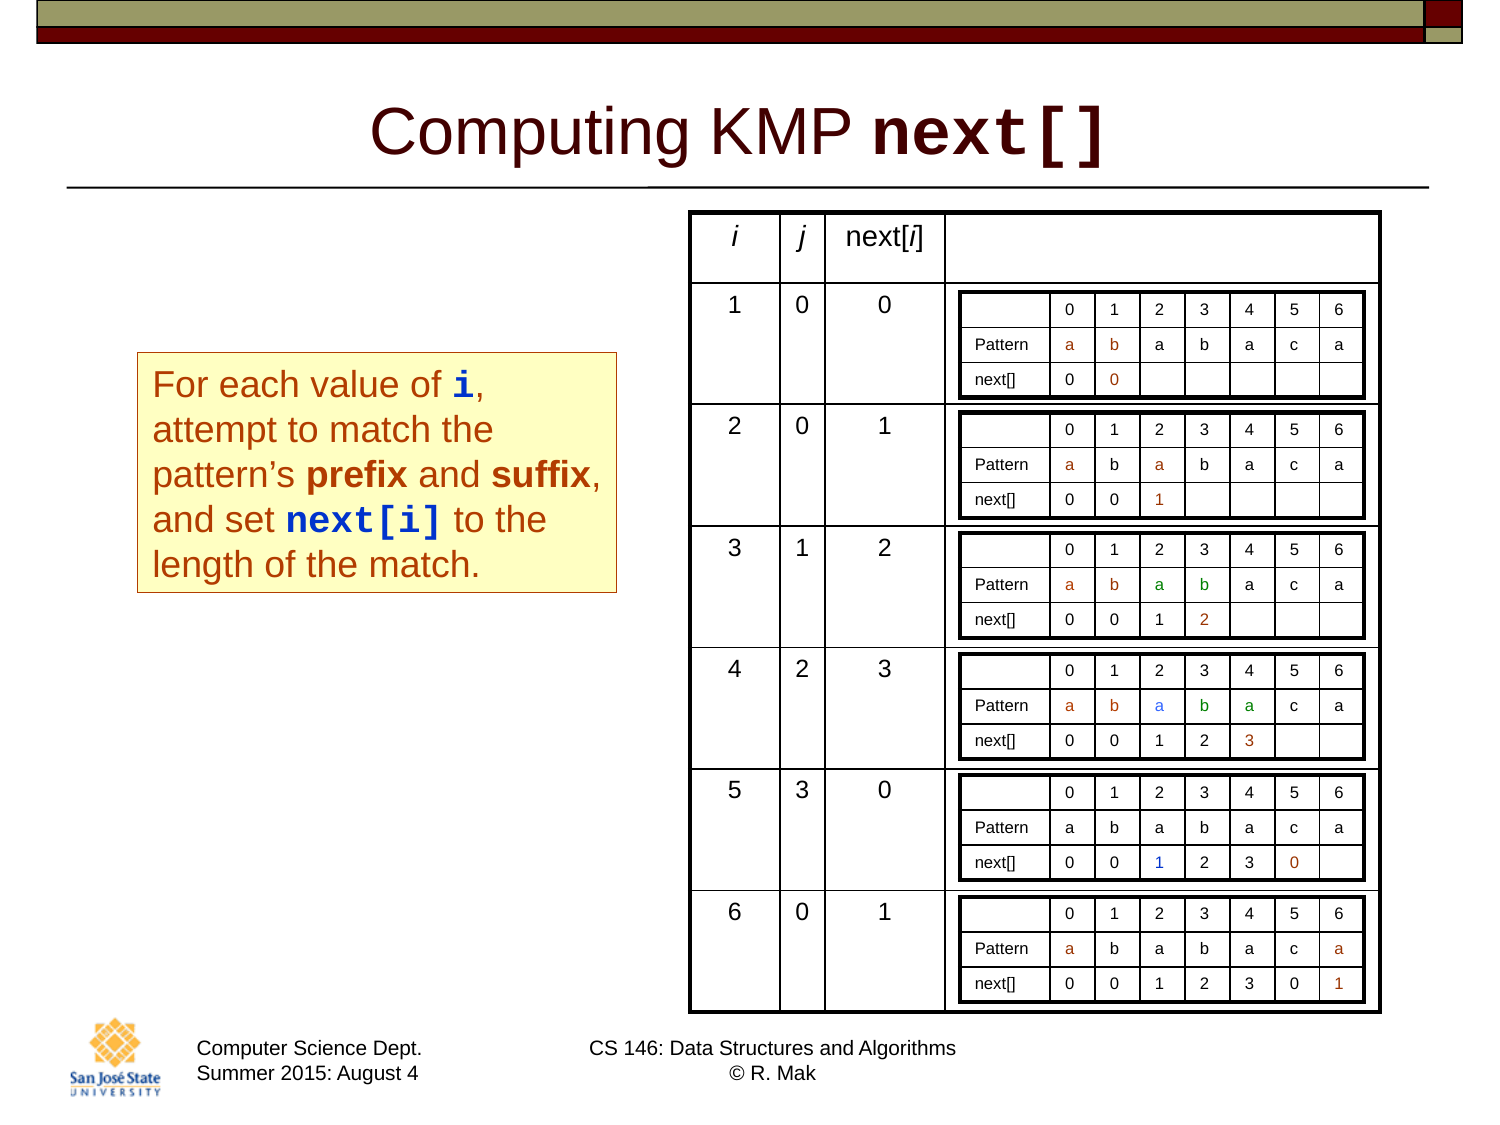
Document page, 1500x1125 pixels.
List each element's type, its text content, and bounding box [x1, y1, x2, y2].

table_cell b [1186, 933, 1229, 966]
table_header 5 [1276, 415, 1319, 447]
table_header [962, 777, 1049, 809]
table_cell 1 [1141, 725, 1184, 757]
table_cell next[] [962, 363, 1049, 395]
table_cell 3 [1231, 968, 1274, 1000]
table_cell 4 [692, 648, 779, 768]
table_header 3 [1186, 777, 1229, 809]
table_cell c [1276, 448, 1319, 482]
table_cell a [1320, 811, 1362, 844]
table_cell [946, 648, 1378, 768]
table_cell a [1051, 811, 1094, 844]
table_header 3 [1186, 415, 1229, 447]
table_header 3 [1186, 294, 1229, 327]
table_cell 0 [1096, 363, 1139, 395]
table_header 5 [1276, 535, 1319, 567]
table_cell 2 [826, 527, 944, 647]
table_header 6 [1320, 656, 1362, 688]
table_header 4 [1231, 899, 1274, 931]
table_header 3 [1186, 656, 1229, 688]
table_cell [1320, 363, 1362, 395]
table_header 0 [1051, 294, 1094, 327]
table_cell [946, 405, 1378, 525]
table_cell next[] [962, 603, 1049, 636]
table_header 3 [1186, 535, 1229, 567]
table_cell b [1186, 811, 1229, 844]
table_cell 0 [1276, 846, 1319, 878]
table_header [962, 656, 1049, 688]
table_cell 1 [692, 284, 779, 403]
table_cell 0 [781, 891, 824, 1010]
table_cell [946, 284, 1378, 403]
table_cell a [1141, 811, 1184, 844]
table_cell c [1276, 328, 1319, 362]
table_cell [1320, 483, 1362, 516]
table_cell 0 [1051, 968, 1094, 1000]
table_cell Pattern [962, 568, 1049, 602]
table_header [962, 535, 1049, 567]
table_header 2 [1141, 294, 1184, 327]
table_header 5 [1276, 899, 1319, 931]
table_cell Pattern [962, 448, 1049, 482]
table_cell a [1231, 933, 1274, 966]
table_header 0 [1051, 656, 1094, 688]
table_cell a [1231, 448, 1274, 482]
table_header 0 [1051, 535, 1094, 567]
table_cell 0 [1051, 846, 1094, 878]
table_header 0 [1051, 415, 1094, 447]
table_cell [1276, 483, 1319, 516]
table_header 6 [1320, 535, 1362, 567]
table_cell c [1276, 690, 1319, 723]
table_cell c [1276, 811, 1319, 844]
table_cell a [1320, 328, 1362, 362]
table_header [962, 294, 1049, 327]
table_cell [1276, 363, 1319, 395]
table_cell b [1186, 328, 1229, 362]
table_cell 0 [781, 284, 824, 403]
table_cell c [1276, 568, 1319, 602]
table_cell 0 [1096, 725, 1139, 757]
table_cell 2 [1186, 603, 1229, 636]
title Computing KMP next[] [75, 67, 1425, 175]
table_header 2 [1141, 535, 1184, 567]
table_cell a [1231, 690, 1274, 723]
table_cell [946, 527, 1378, 647]
table_header 4 [1231, 777, 1274, 809]
table_header 1 [1096, 415, 1139, 447]
table_cell a [1141, 690, 1184, 723]
table_cell a [1231, 328, 1274, 362]
table_header 4 [1231, 415, 1274, 447]
table_cell a [1320, 568, 1362, 602]
table_cell Pattern [962, 690, 1049, 723]
table_cell [1320, 603, 1362, 636]
table_cell c [1276, 933, 1319, 966]
table_cell a [1231, 568, 1274, 602]
text_box For each value of i, attempt to match the pattern’s prefix and suffix, and set next[i] to the length of the match. [137, 352, 617, 593]
table_cell 5 [692, 770, 779, 890]
table_header 4 [1231, 294, 1274, 327]
table_cell 1 [1141, 483, 1184, 516]
table_cell b [1186, 690, 1229, 723]
table_cell 3 [1231, 725, 1274, 757]
table_cell a [1141, 328, 1184, 362]
table_header 0 [1051, 899, 1094, 931]
table_cell a [1231, 811, 1274, 844]
table_cell 0 [1051, 603, 1094, 636]
table_cell 0 [1096, 846, 1139, 878]
table_cell 2 [692, 405, 779, 525]
table_cell 0 [781, 405, 824, 525]
table_header 1 [1096, 656, 1139, 688]
table_cell [1320, 725, 1362, 757]
table_cell 2 [1186, 846, 1229, 878]
table_header j [781, 215, 824, 282]
table_cell 2 [1186, 968, 1229, 1000]
table_header 3 [1186, 899, 1229, 931]
table_cell b [1096, 933, 1139, 966]
table_cell 1 [826, 405, 944, 525]
table_cell a [1141, 568, 1184, 602]
table_cell 0 [1096, 968, 1139, 1000]
table_cell b [1186, 448, 1229, 482]
table_header 4 [1231, 535, 1274, 567]
table_cell b [1096, 448, 1139, 482]
table_header 6 [1320, 294, 1362, 327]
table_header 1 [1096, 899, 1139, 931]
table_cell b [1096, 811, 1139, 844]
table_header [962, 415, 1049, 447]
table_header 1 [1096, 535, 1139, 567]
table_cell 0 [1051, 363, 1094, 395]
table_cell b [1096, 328, 1139, 362]
table_header 5 [1276, 294, 1319, 327]
table_cell a [1320, 933, 1362, 966]
table_cell a [1051, 690, 1094, 723]
table_cell 0 [1096, 603, 1139, 636]
table_header 2 [1141, 777, 1184, 809]
table_cell [1276, 603, 1319, 636]
table_header 6 [1320, 899, 1362, 931]
table_cell 2 [1186, 725, 1229, 757]
table_header 6 [1320, 415, 1362, 447]
table_header next[i] [826, 215, 944, 282]
table_cell 1 [1141, 968, 1184, 1000]
table_cell a [1051, 448, 1094, 482]
table_header [946, 215, 1378, 282]
table_cell 0 [826, 770, 944, 890]
table_header 1 [1096, 777, 1139, 809]
table_cell [1231, 483, 1274, 516]
table_header 2 [1141, 899, 1184, 931]
picture [60, 1012, 166, 1112]
table_cell 1 [1320, 968, 1362, 1000]
table_cell next[] [962, 846, 1049, 878]
table_header 2 [1141, 656, 1184, 688]
table_cell a [1051, 933, 1094, 966]
table_cell 0 [1051, 483, 1094, 516]
table_cell [1186, 363, 1229, 395]
table_cell Pattern [962, 933, 1049, 966]
table_header 0 [1051, 777, 1094, 809]
table_header 2 [1141, 415, 1184, 447]
table_cell Pattern [962, 811, 1049, 844]
table_cell 1 [826, 891, 944, 1010]
table_header 6 [1320, 777, 1362, 809]
table_header [962, 899, 1049, 931]
table_cell b [1096, 690, 1139, 723]
table_cell a [1141, 448, 1184, 482]
table_cell 1 [1141, 603, 1184, 636]
table_cell [1231, 603, 1274, 636]
table_cell 2 [781, 648, 824, 768]
table_cell 0 [1051, 725, 1094, 757]
table_cell a [1051, 328, 1094, 362]
table_cell 6 [692, 891, 779, 1010]
table_cell a [1320, 448, 1362, 482]
table_cell a [1141, 933, 1184, 966]
table_header 5 [1276, 656, 1319, 688]
table_cell a [1320, 690, 1362, 723]
table_cell 0 [826, 284, 944, 403]
table_header 4 [1231, 656, 1274, 688]
table_cell 0 [1276, 968, 1319, 1000]
table_header 5 [1276, 777, 1319, 809]
table_cell next[] [962, 968, 1049, 1000]
table_cell next[] [962, 483, 1049, 516]
table_cell [1186, 483, 1229, 516]
table_cell 0 [1096, 483, 1139, 516]
table_cell [1320, 846, 1362, 878]
table_cell b [1096, 568, 1139, 602]
table_cell 1 [781, 527, 824, 647]
table_cell Pattern [962, 328, 1049, 362]
table_cell a [1051, 568, 1094, 602]
table_cell b [1186, 568, 1229, 602]
table_cell [1141, 363, 1184, 395]
table_cell 3 [781, 770, 824, 890]
table_header i [692, 215, 779, 282]
table_cell 3 [826, 648, 944, 768]
table_cell [946, 891, 1378, 1010]
table_cell next[] [962, 725, 1049, 757]
table_cell [1276, 725, 1319, 757]
table_cell 3 [1231, 846, 1274, 878]
table_cell [946, 770, 1378, 890]
table_header 1 [1096, 294, 1139, 327]
table_cell 3 [692, 527, 779, 647]
table_cell [1231, 363, 1274, 395]
table_cell 1 [1141, 846, 1184, 878]
